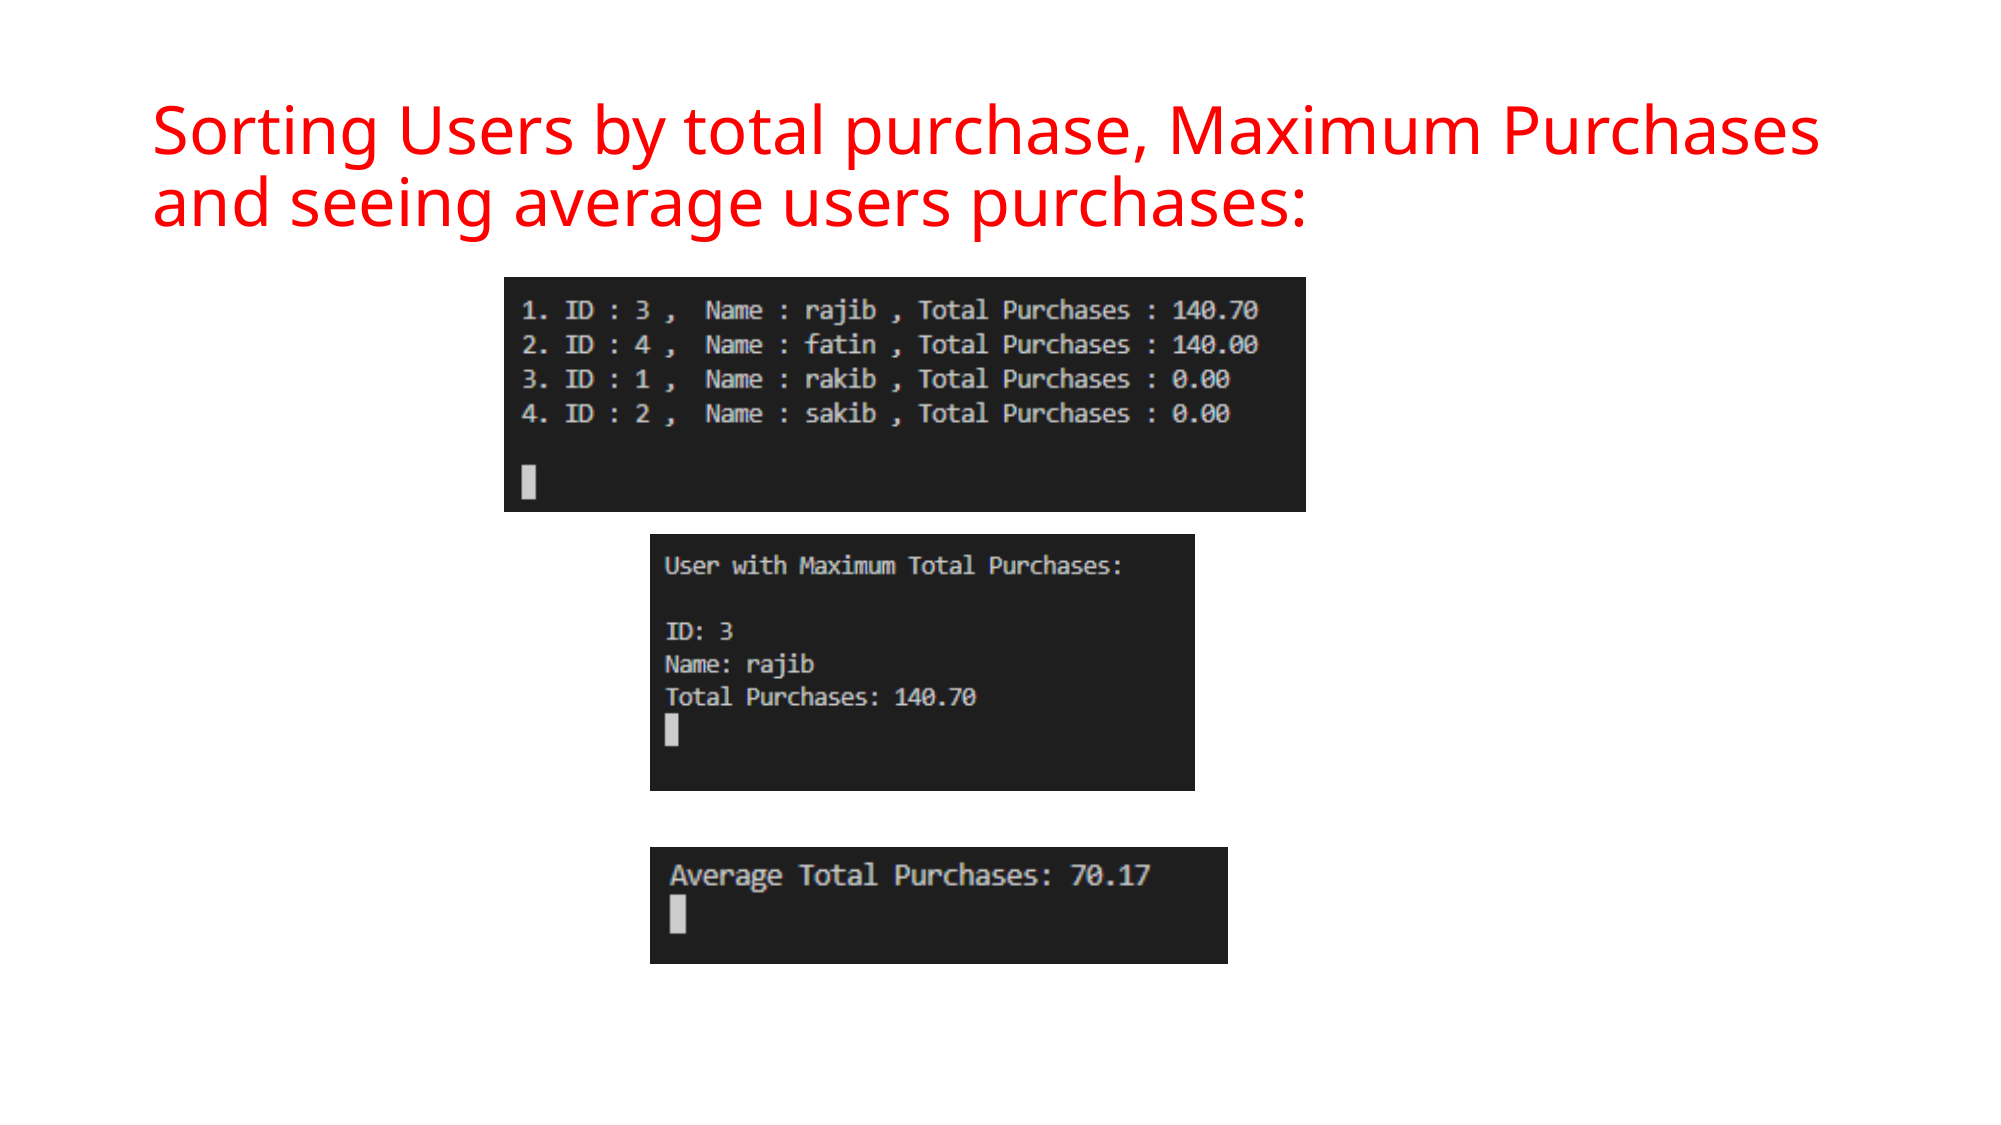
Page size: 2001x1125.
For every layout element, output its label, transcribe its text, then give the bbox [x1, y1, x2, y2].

picture [650, 847, 1228, 964]
picture [650, 534, 1195, 791]
title Sorting Users by total purchase, Maximum Purchases and seeing average users purchases: [137, 59, 1863, 278]
picture [504, 277, 1306, 512]
